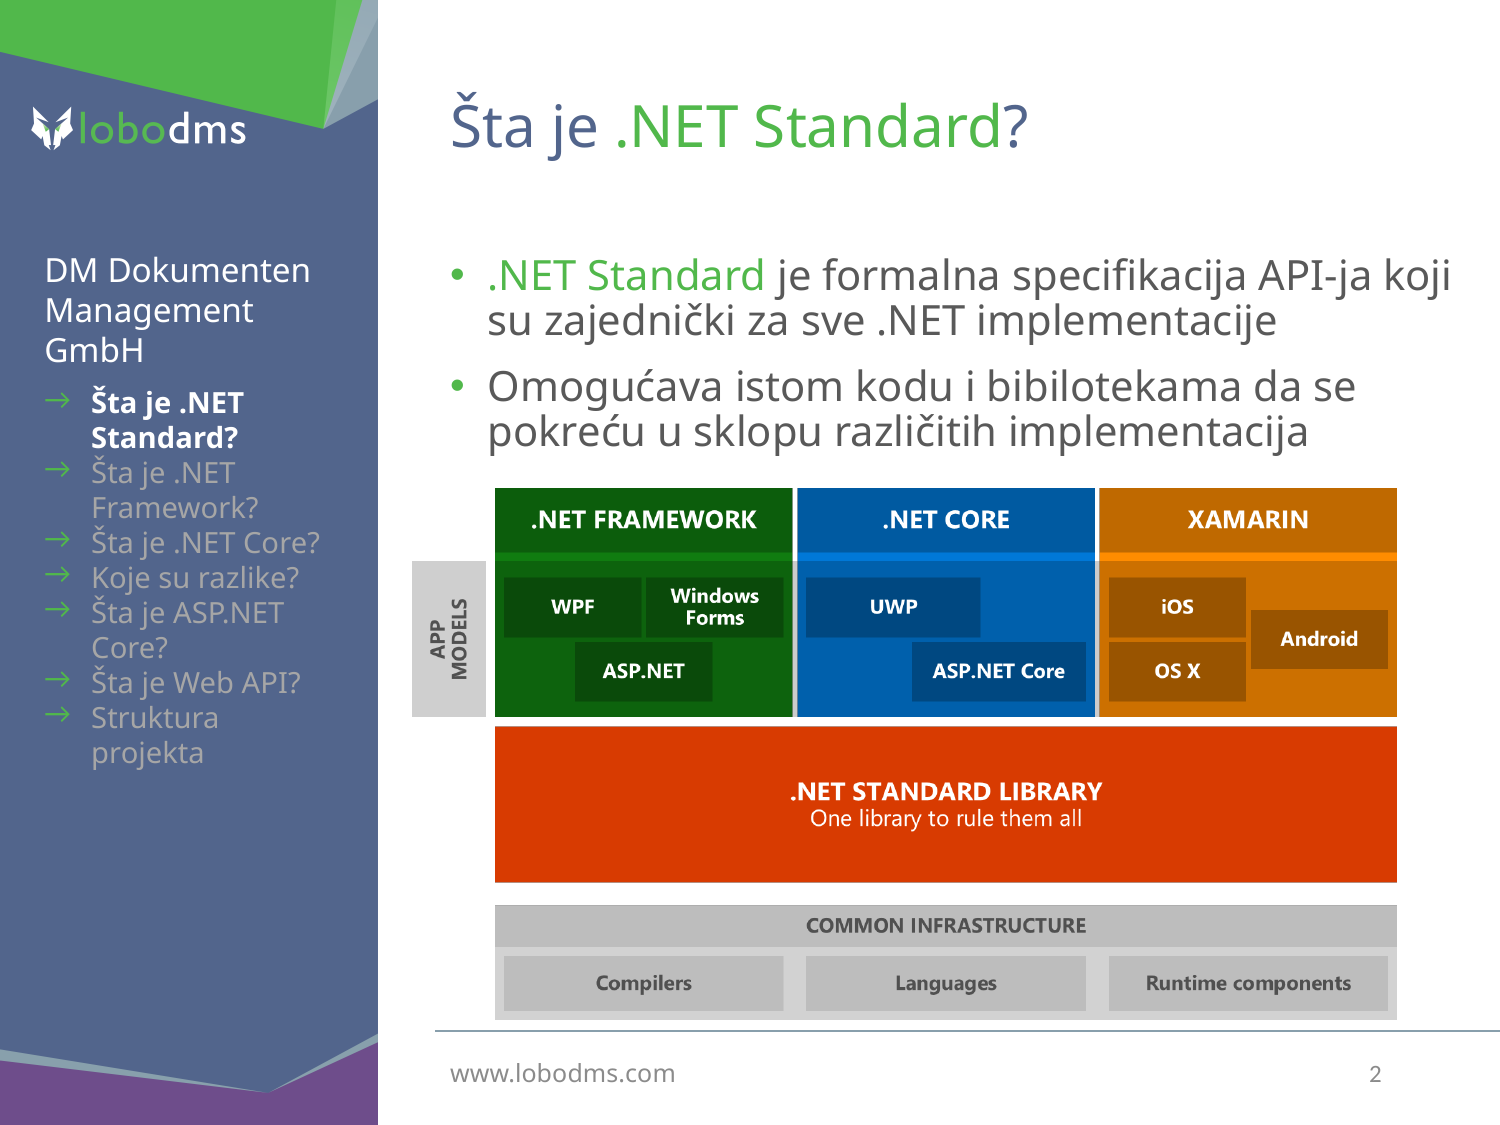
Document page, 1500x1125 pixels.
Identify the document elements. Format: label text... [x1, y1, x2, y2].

text_box Šta je .NET Standard? Šta je .NET Framework? Šta je .NET Core? Koje su razlike? Šta je ASP.NET Core? Šta je Web API? Struktura projekta [29, 376, 340, 777]
list .NET Standard je formalna specifikacija API-ja koji su zajednički za sve .NET implementacije Omogućava istom kodu i bibilotekama da se pokreću u sklopu različitih implementacija [435, 247, 1472, 459]
slide_number 2 [1059, 1042, 1397, 1103]
title Šta je .NET Standard? [435, 59, 1461, 198]
footer www.lobodms.com [435, 1042, 942, 1103]
picture [0, 0, 1500, 1125]
text_box DM Dokumenten Management GmbH [29, 241, 340, 376]
